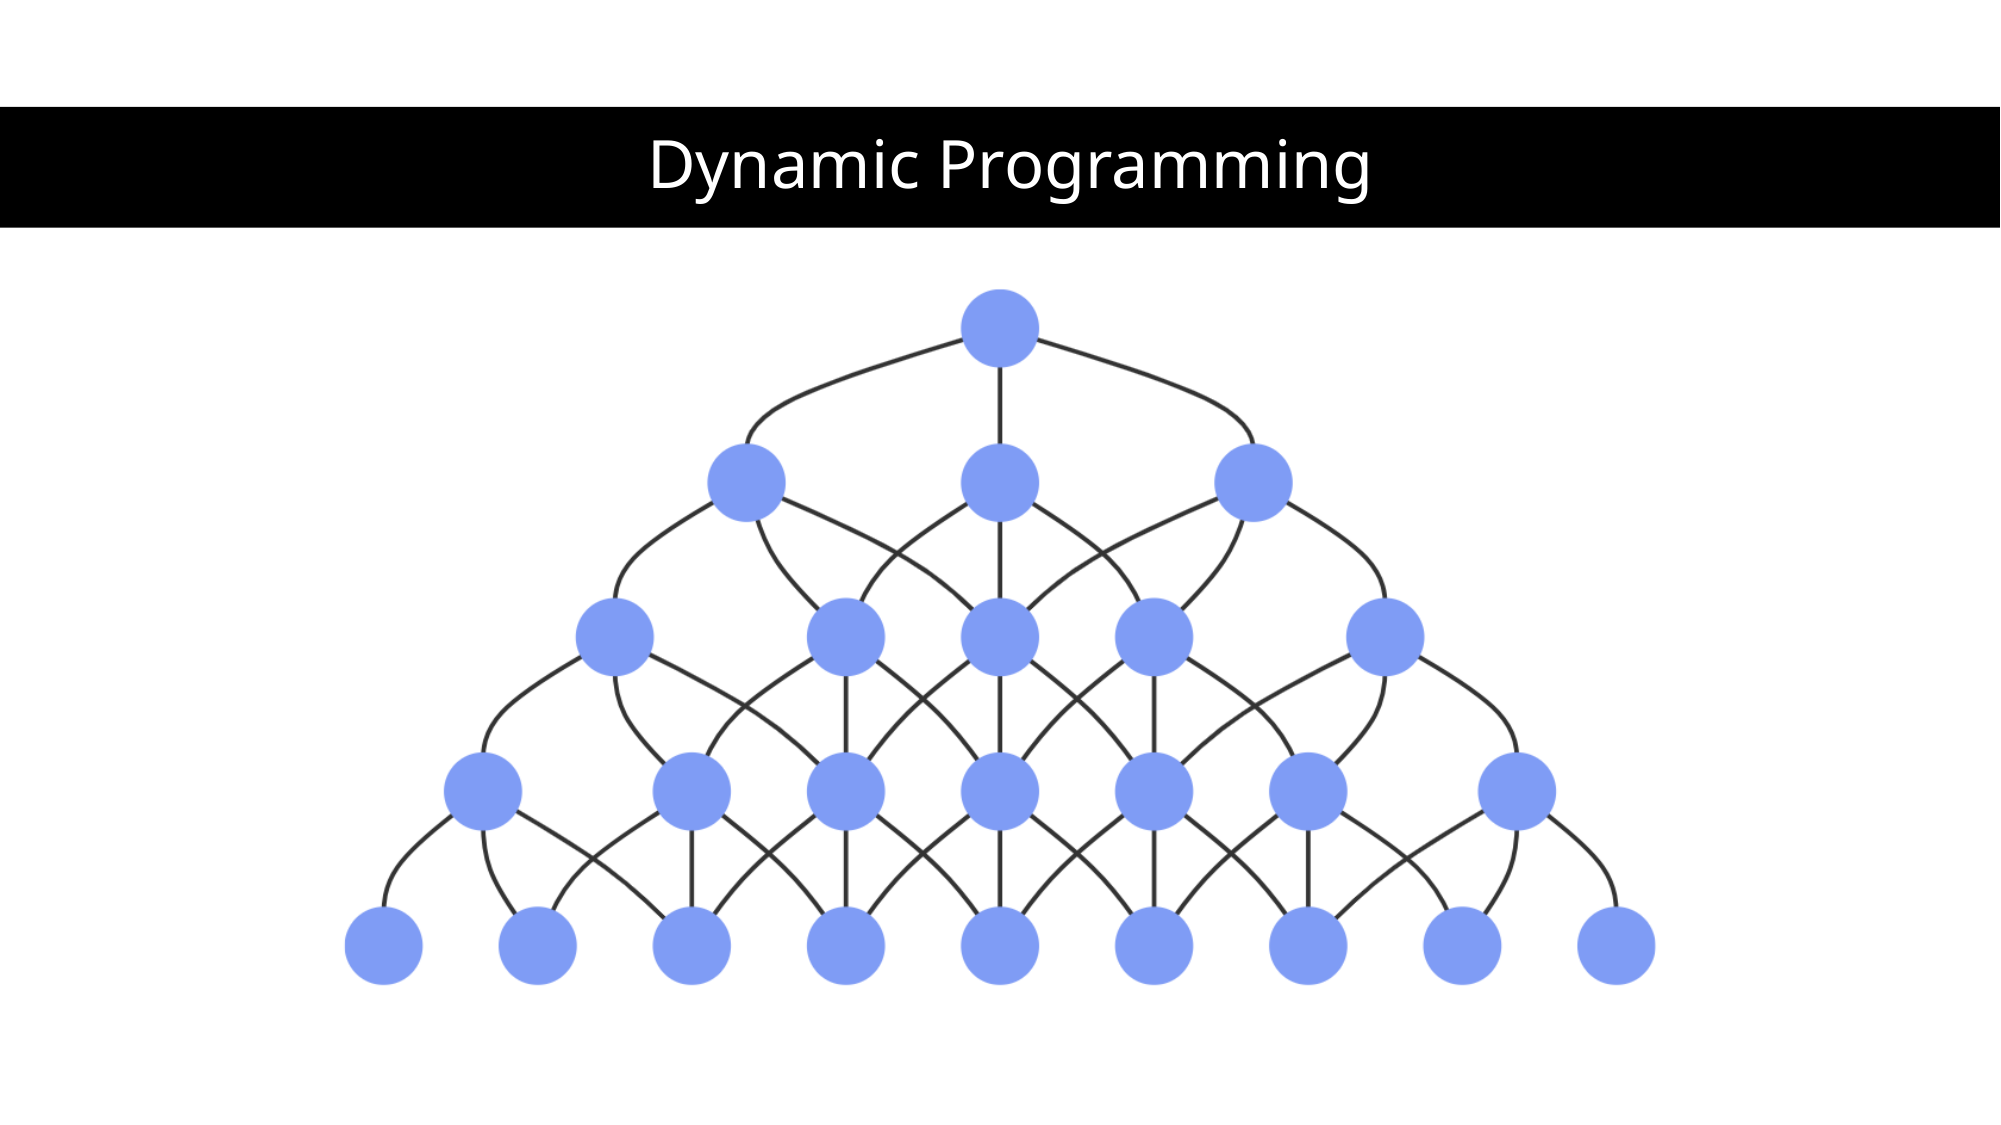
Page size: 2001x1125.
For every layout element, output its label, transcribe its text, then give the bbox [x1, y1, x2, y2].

text_box [0, 106, 2000, 229]
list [332, 274, 1668, 996]
title Dynamic Programming [91, 105, 1931, 228]
